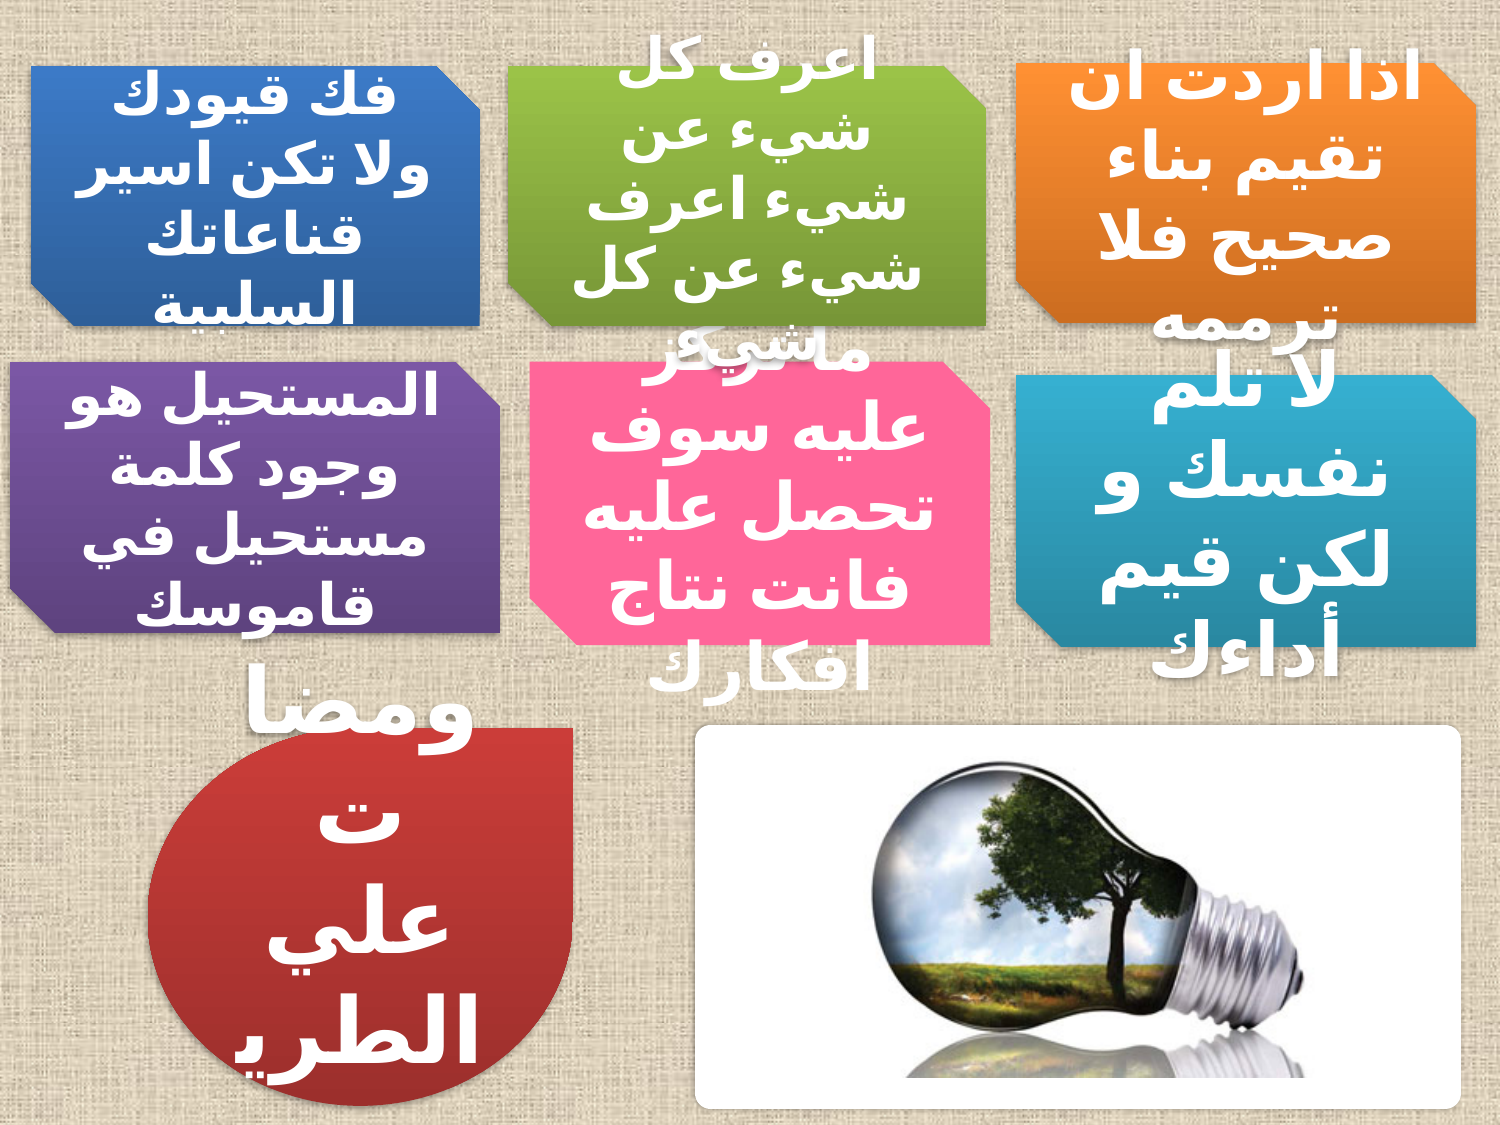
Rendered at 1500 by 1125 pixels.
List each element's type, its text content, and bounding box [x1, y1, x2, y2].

picture [0, 0, 1500, 1125]
text_box اذا اردت ان تقيم بناء صحيح فلا ترممه [1015, 63, 1477, 323]
text_box فك قيودك ولا تكن اسير قناعاتك السلبية [30, 66, 480, 327]
text_box ومضات علي الطريق [147, 727, 573, 1106]
text_box ما تركز عليه سوف تحصل عليه فانت نتاج افكارك [527, 359, 993, 648]
text_box المستحيل هو وجود كلمة مستحيل في قاموسك [9, 361, 501, 634]
text_box اعرف كل شيء عن شيء اعرف شيء عن كل شيء [508, 66, 987, 327]
text_box لا تلم نفسك و لكن قيم أداءك [1015, 375, 1477, 647]
